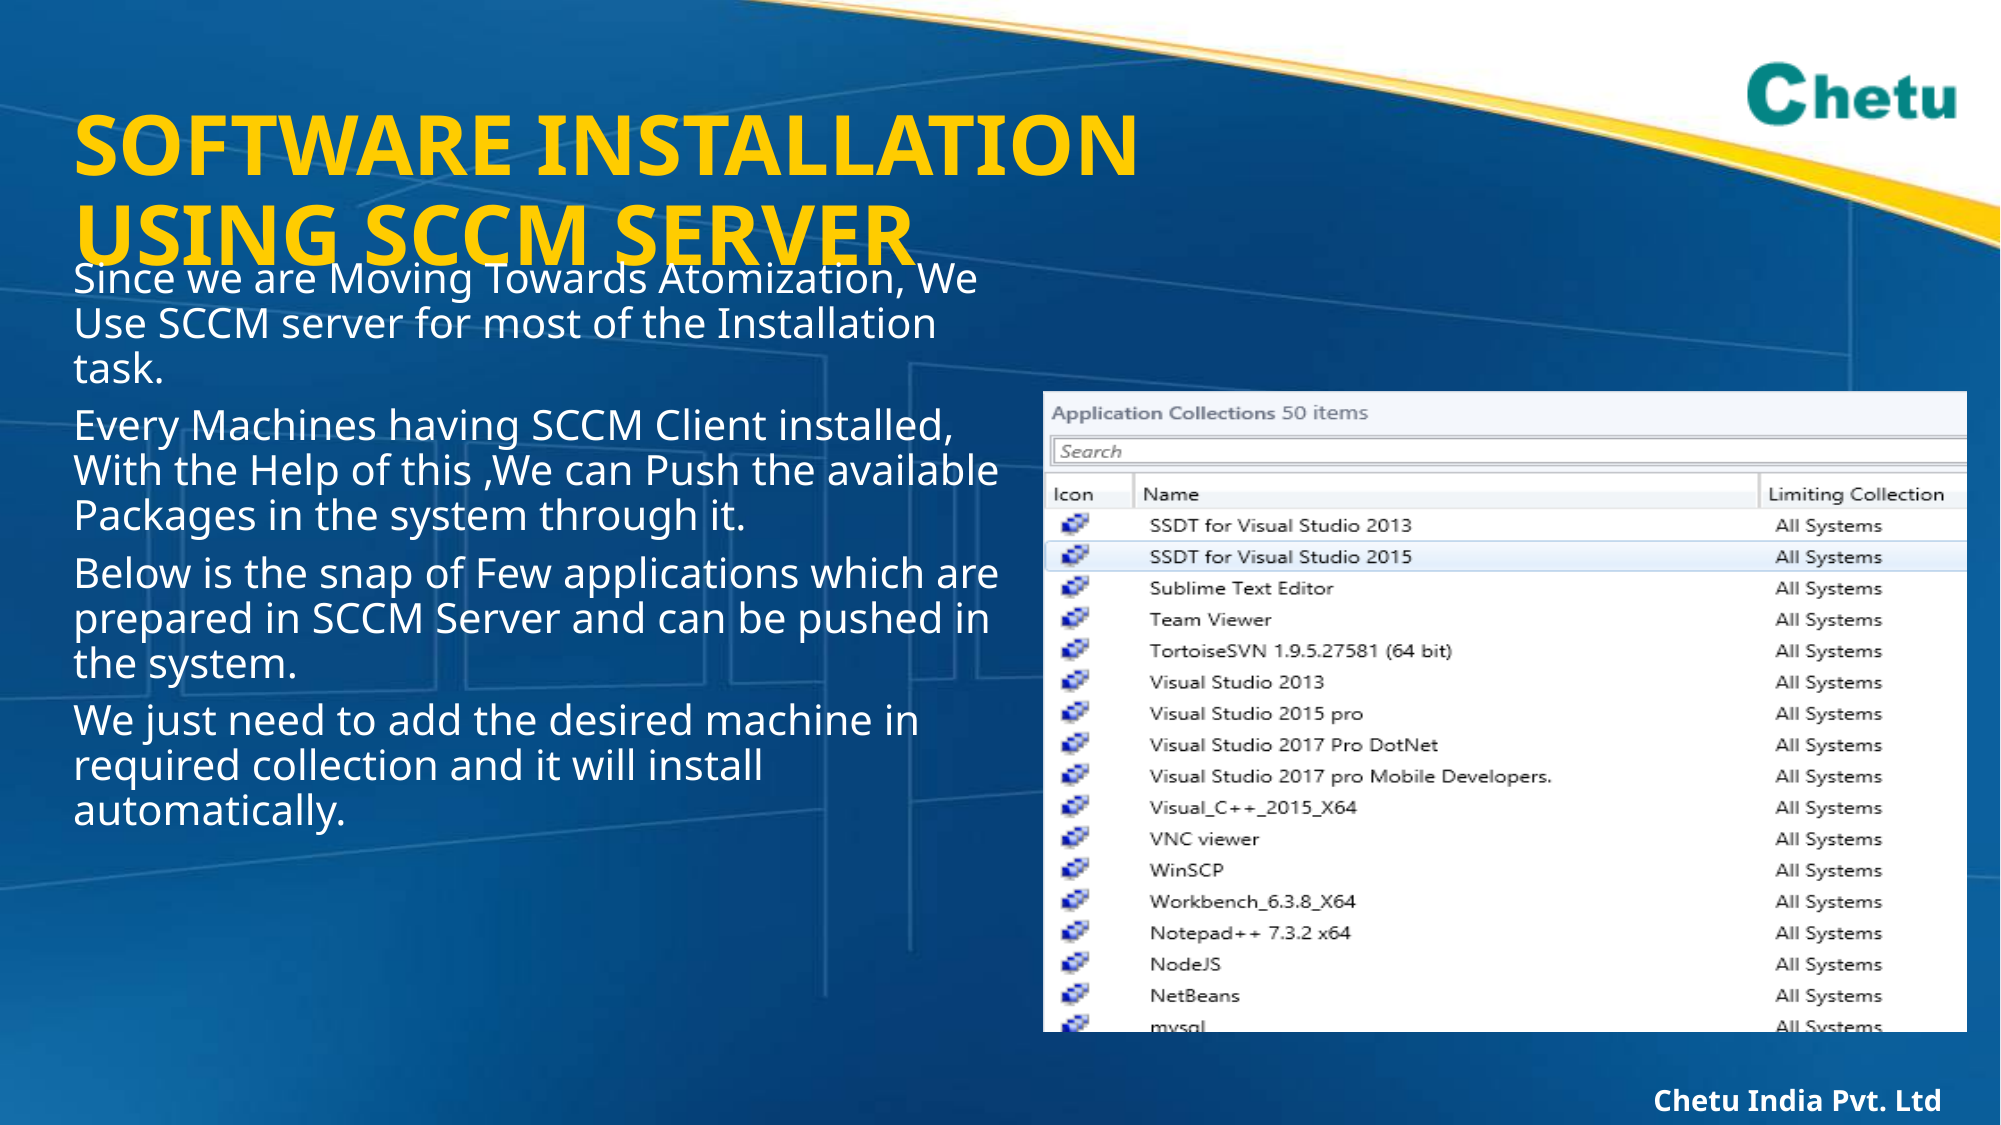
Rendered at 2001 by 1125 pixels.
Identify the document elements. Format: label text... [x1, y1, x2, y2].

title Software Installation Using SCCM server [57, 95, 1221, 294]
list Since we are Moving Towards Atomization, We Use SCCM server for most of the Installation task. Every Machines having SCCM Client installed, With the Help of this ,We can Push the available Packages in the system through it. Below is the snap of Few applications which are prepared in SCCM Server and can be pushed in the system. We just need to add the desired machine in required collection and it will install automatically. [57, 324, 1044, 901]
picture [0, 0, 2001, 1125]
